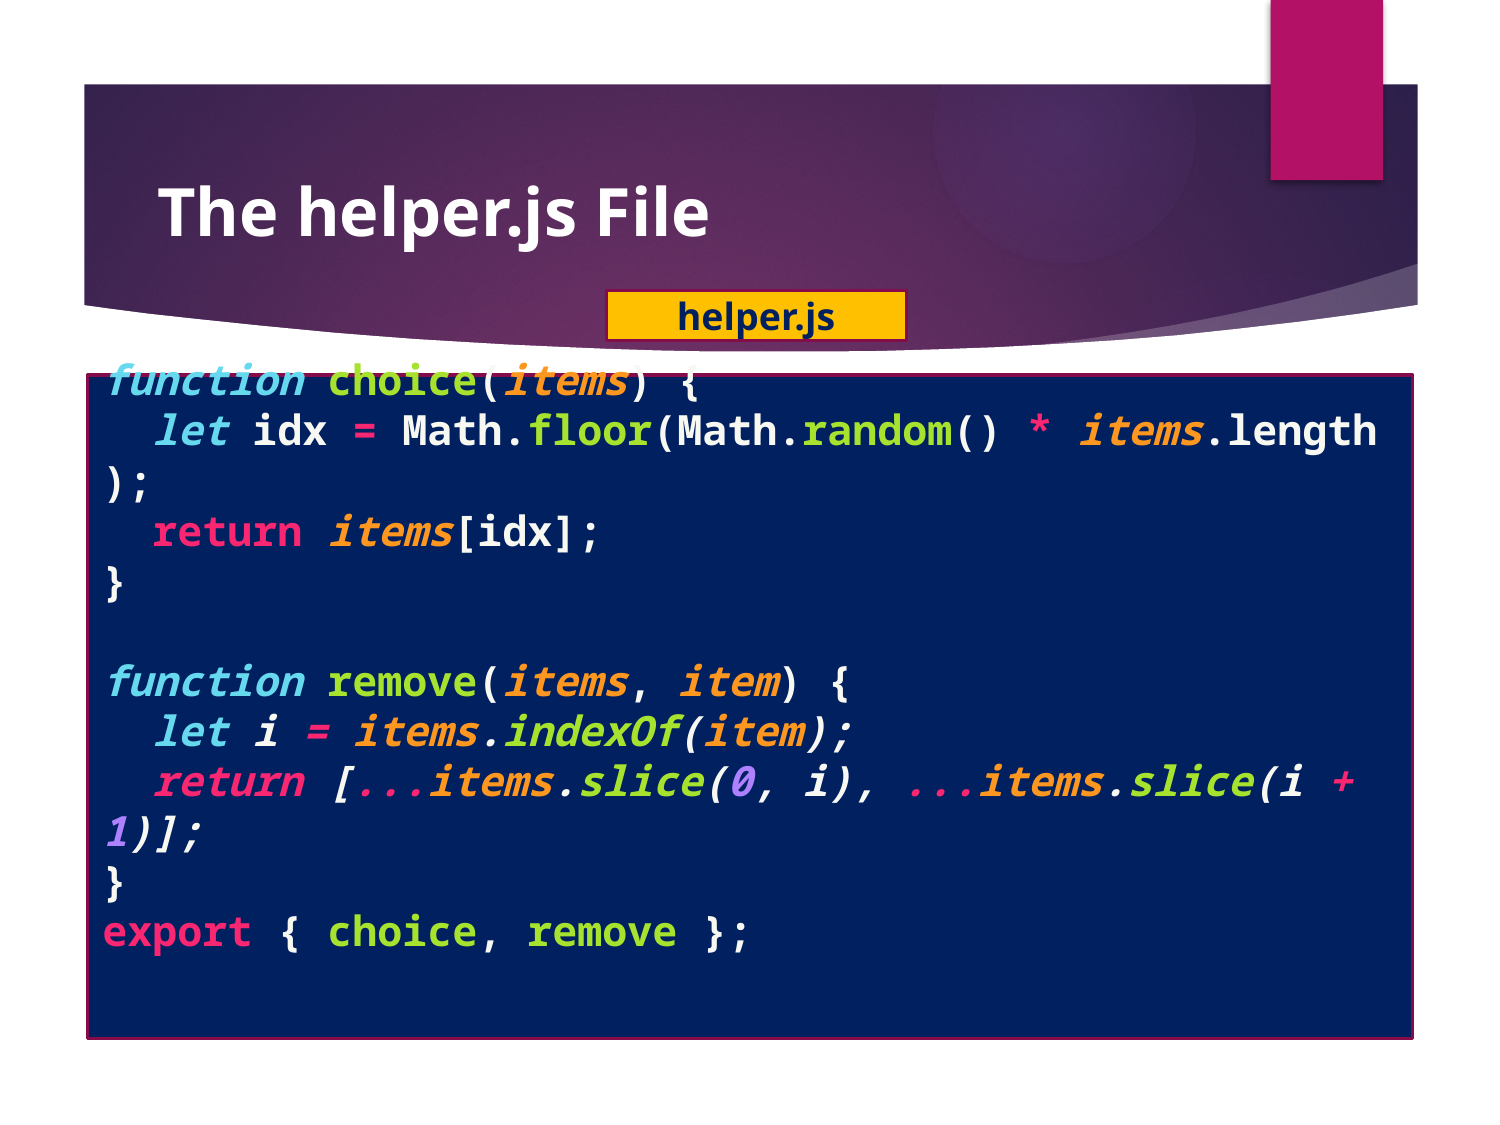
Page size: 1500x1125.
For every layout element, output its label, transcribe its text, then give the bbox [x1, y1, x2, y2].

title [46, 23, 1447, 186]
text_box The helper.js File [142, 152, 1183, 269]
text_box function choice(items) { let idx = Math.floor(Math.random() * items.length); return items[idx]; } function remove(items, item) { let i = items.indexOf(item); return [...items.slice(0, i), ...items.slice(i + 1)]; } export { choice, remove }; [86, 373, 1414, 1040]
text_box helper.js [605, 289, 908, 342]
